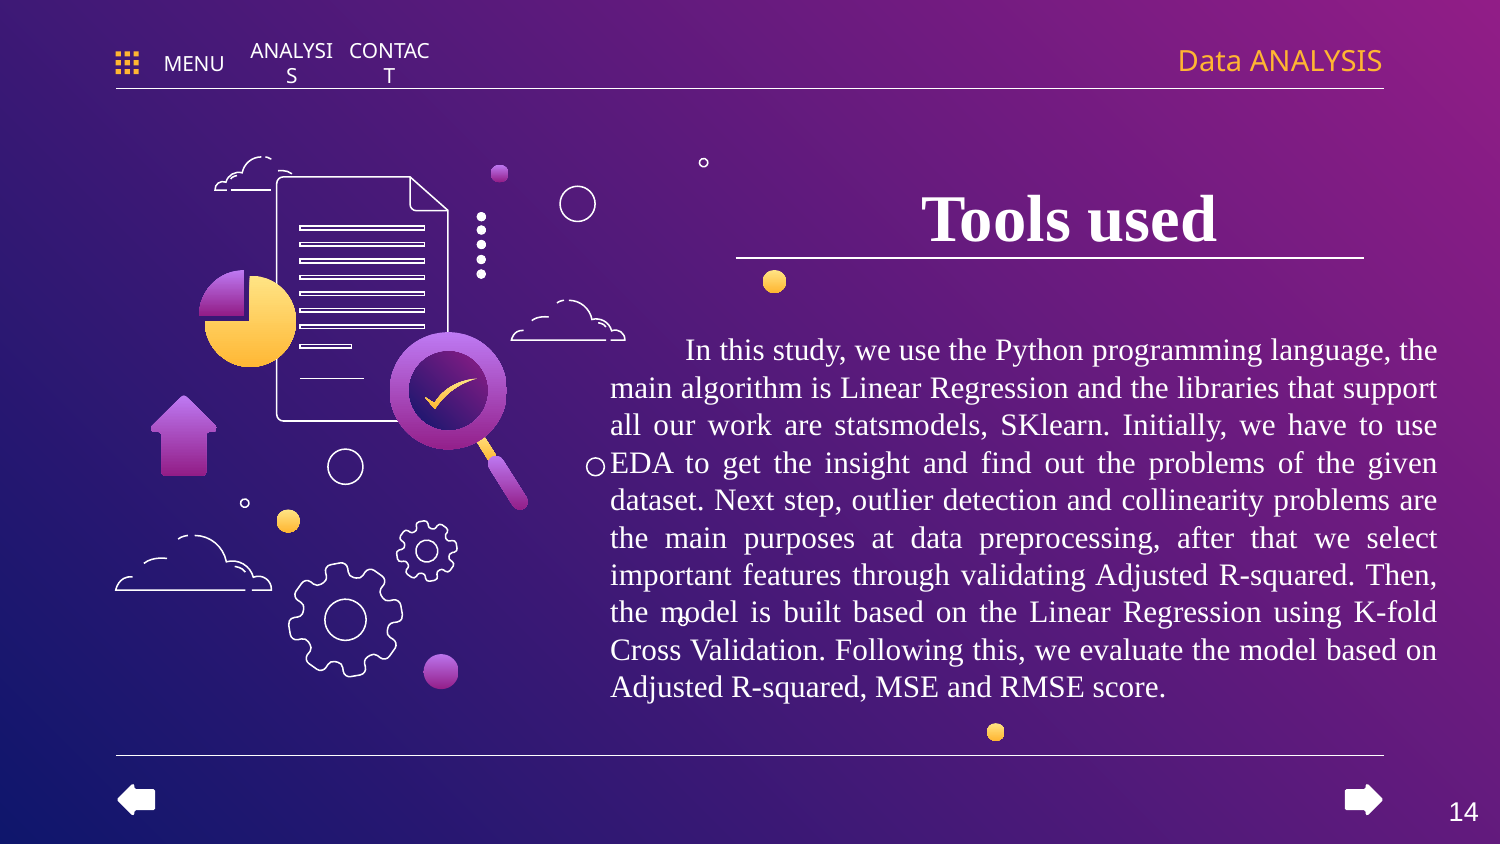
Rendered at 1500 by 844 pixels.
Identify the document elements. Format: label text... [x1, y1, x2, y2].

text_box [109, 45, 145, 81]
text_box [117, 784, 156, 816]
text_box MENU [151, 45, 237, 81]
subtitle In this study, we use the Python programming language, the main algorithm is Linear Regression and the libraries that support all our work are statsmodels, SKlearn. Initially, we have to use EDA to get the insight and find out the problems of the given dataset. Next step, outlier detection and collinearity problems are the main purposes at data preprocessing, after that we select important features through validating Adjusted R-squared. Then, the model is built based on the Linear Regression using K-fold Cross Validation. Following this, we evaluate the model based on Adjusted R-squared, MSE and RMSE score. [520, 314, 1454, 710]
text_box CONTACT [346, 45, 433, 81]
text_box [115, 156, 626, 699]
text_box ANALYSIS [248, 45, 335, 81]
text_box [762, 269, 786, 293]
text_box [1344, 784, 1383, 816]
title Tools used [628, 159, 1250, 286]
text_box [986, 723, 1005, 741]
slide_number ‹#› [1403, 779, 1494, 844]
text_box Data ANALYSIS [1158, 34, 1383, 85]
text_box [115, 50, 139, 75]
